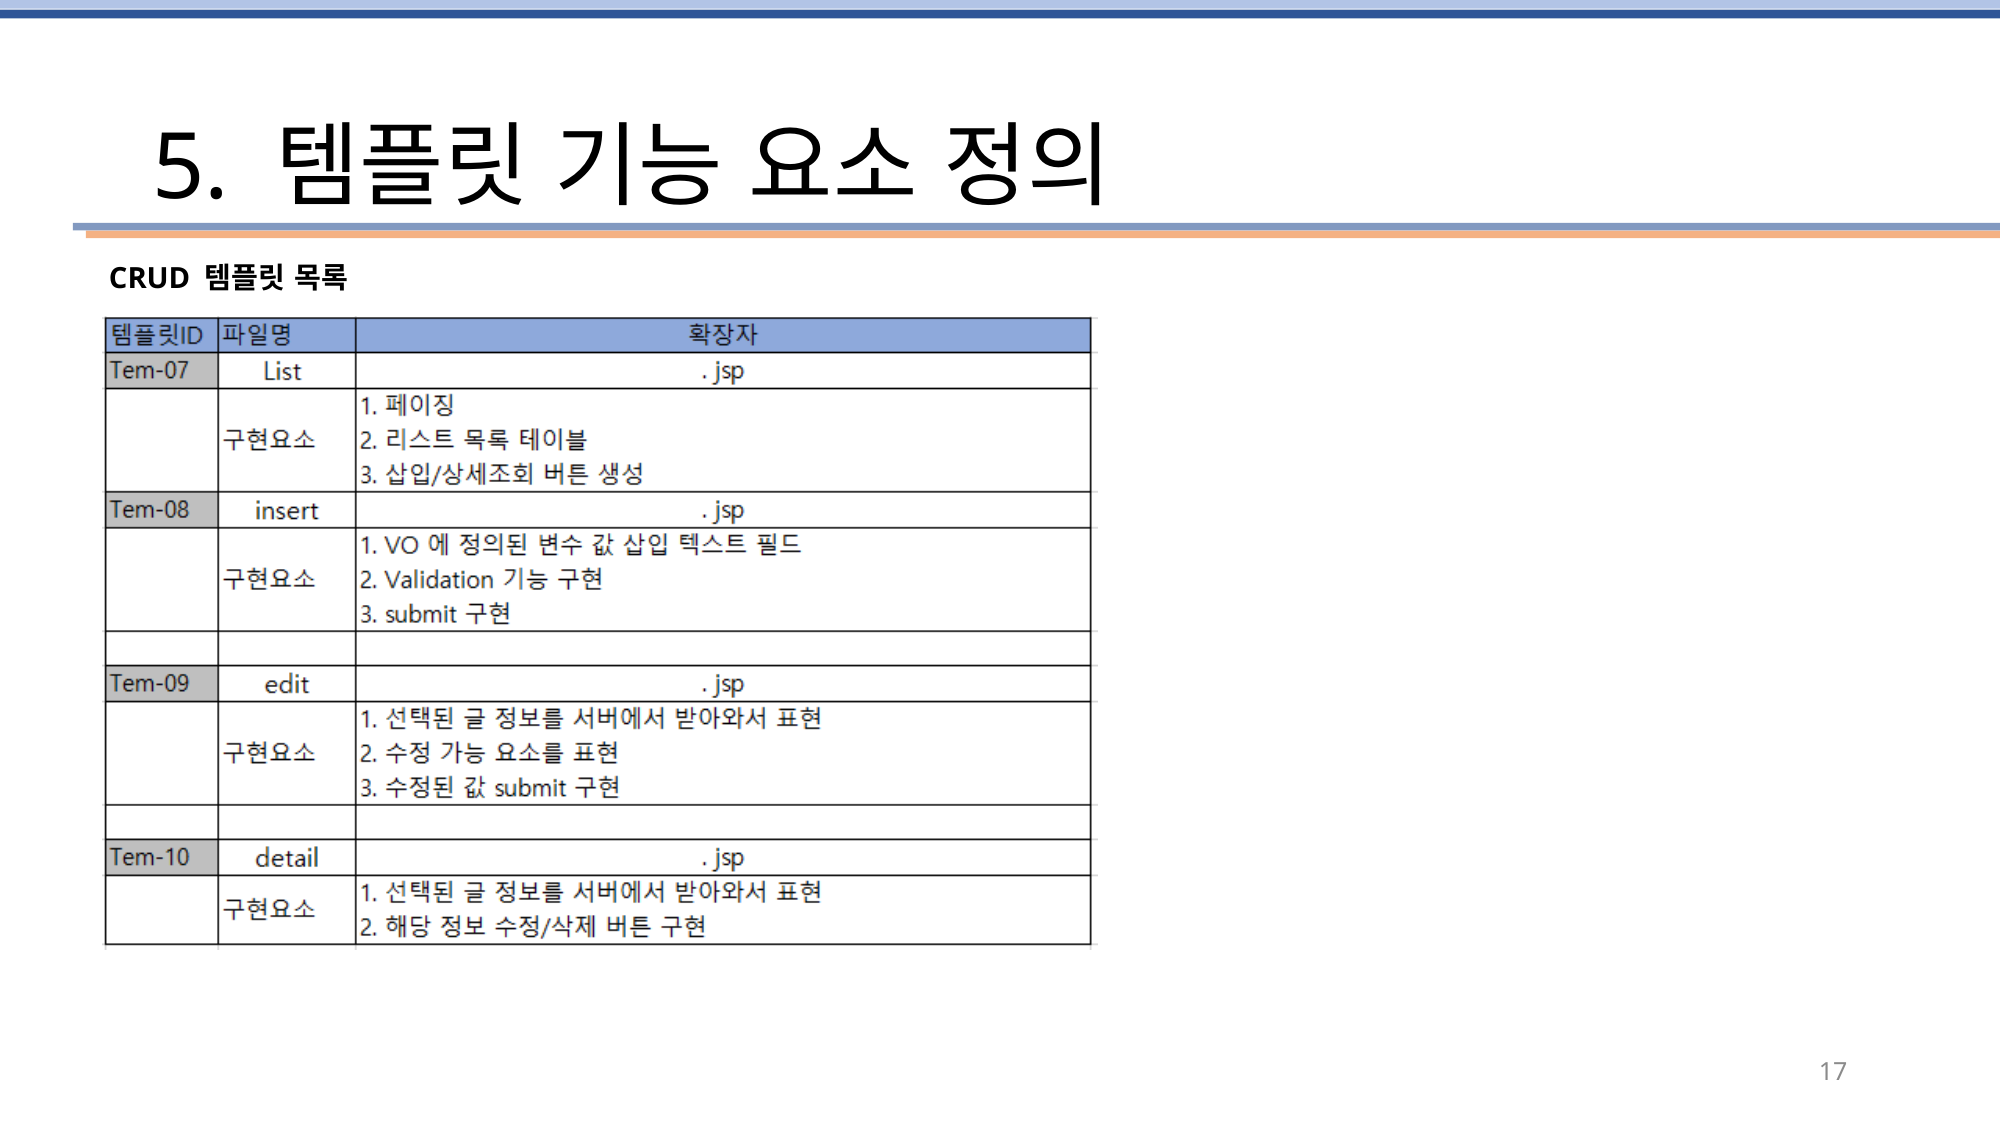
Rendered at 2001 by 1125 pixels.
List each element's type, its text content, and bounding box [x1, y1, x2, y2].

picture [102, 316, 1098, 950]
title 5. 템플릿 기능 요소 정의 [137, 59, 1863, 256]
list CRUD 템플릿 목록 [93, 256, 1978, 305]
slide_number 17 [1412, 1042, 1863, 1103]
